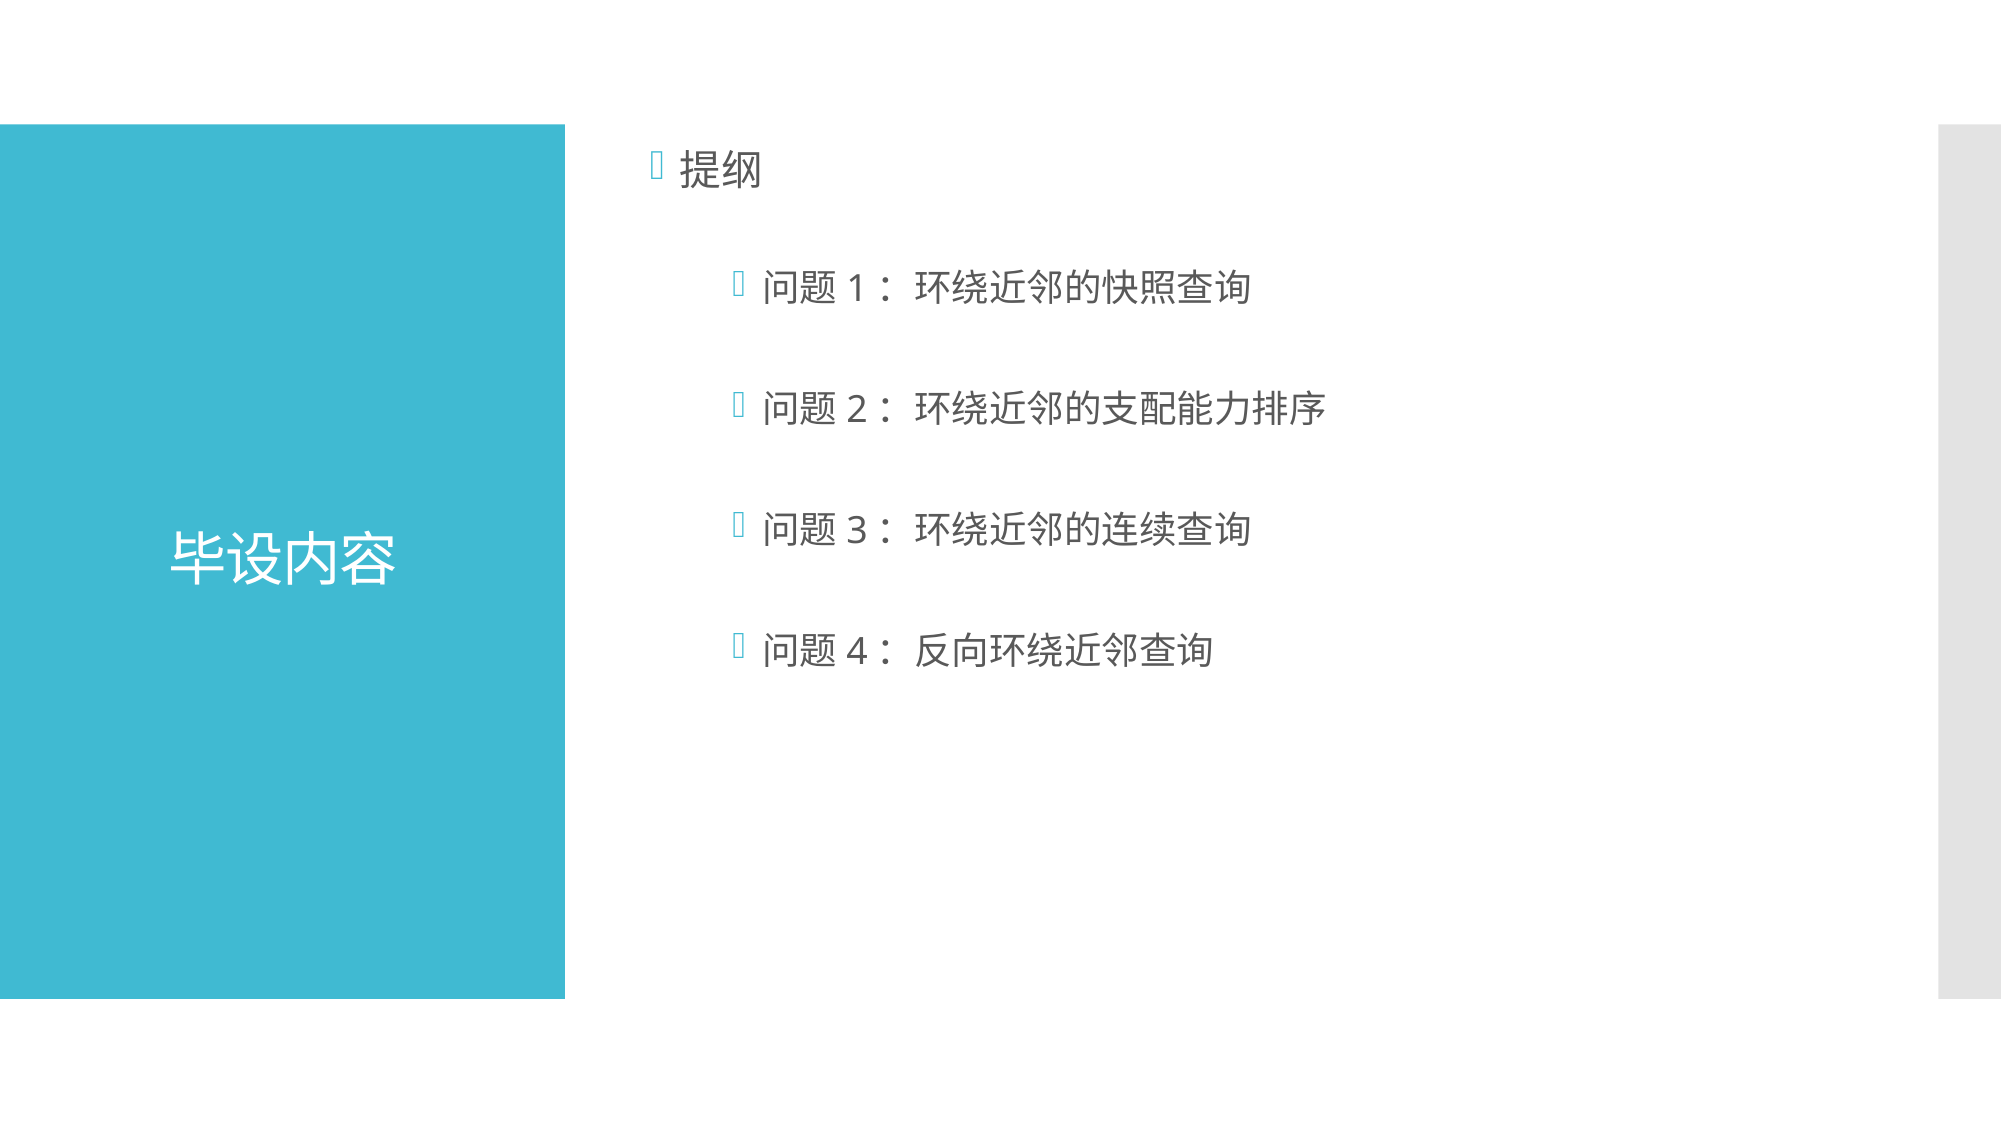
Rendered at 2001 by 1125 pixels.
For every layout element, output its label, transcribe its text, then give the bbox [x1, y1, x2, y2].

title 毕设内容 [41, 184, 525, 940]
list 提纲 问题1：环绕近邻的快照查询 问题2：环绕近邻的支配能力排序 问题3：环绕近邻的连续查询 问题4：反向环绕近邻查询 [634, 141, 1835, 982]
